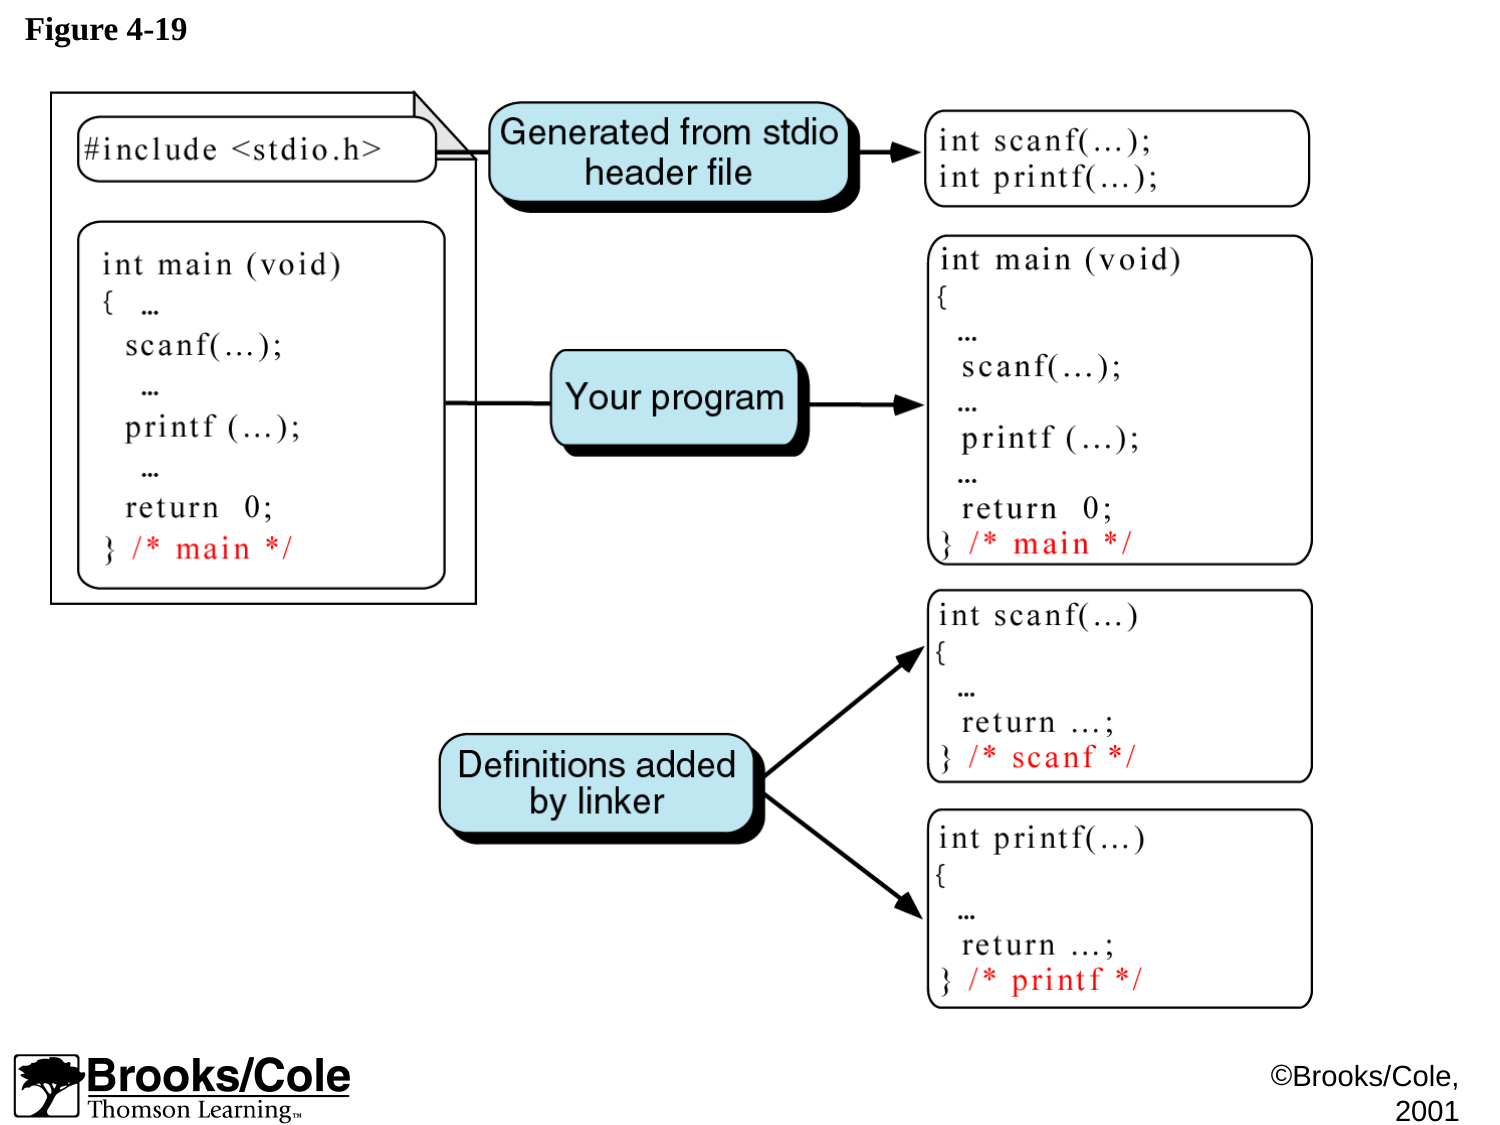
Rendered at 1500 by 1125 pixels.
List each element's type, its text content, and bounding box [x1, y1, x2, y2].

text_box Figure 4-19 [9, 0, 205, 56]
picture [49, 90, 1313, 1010]
